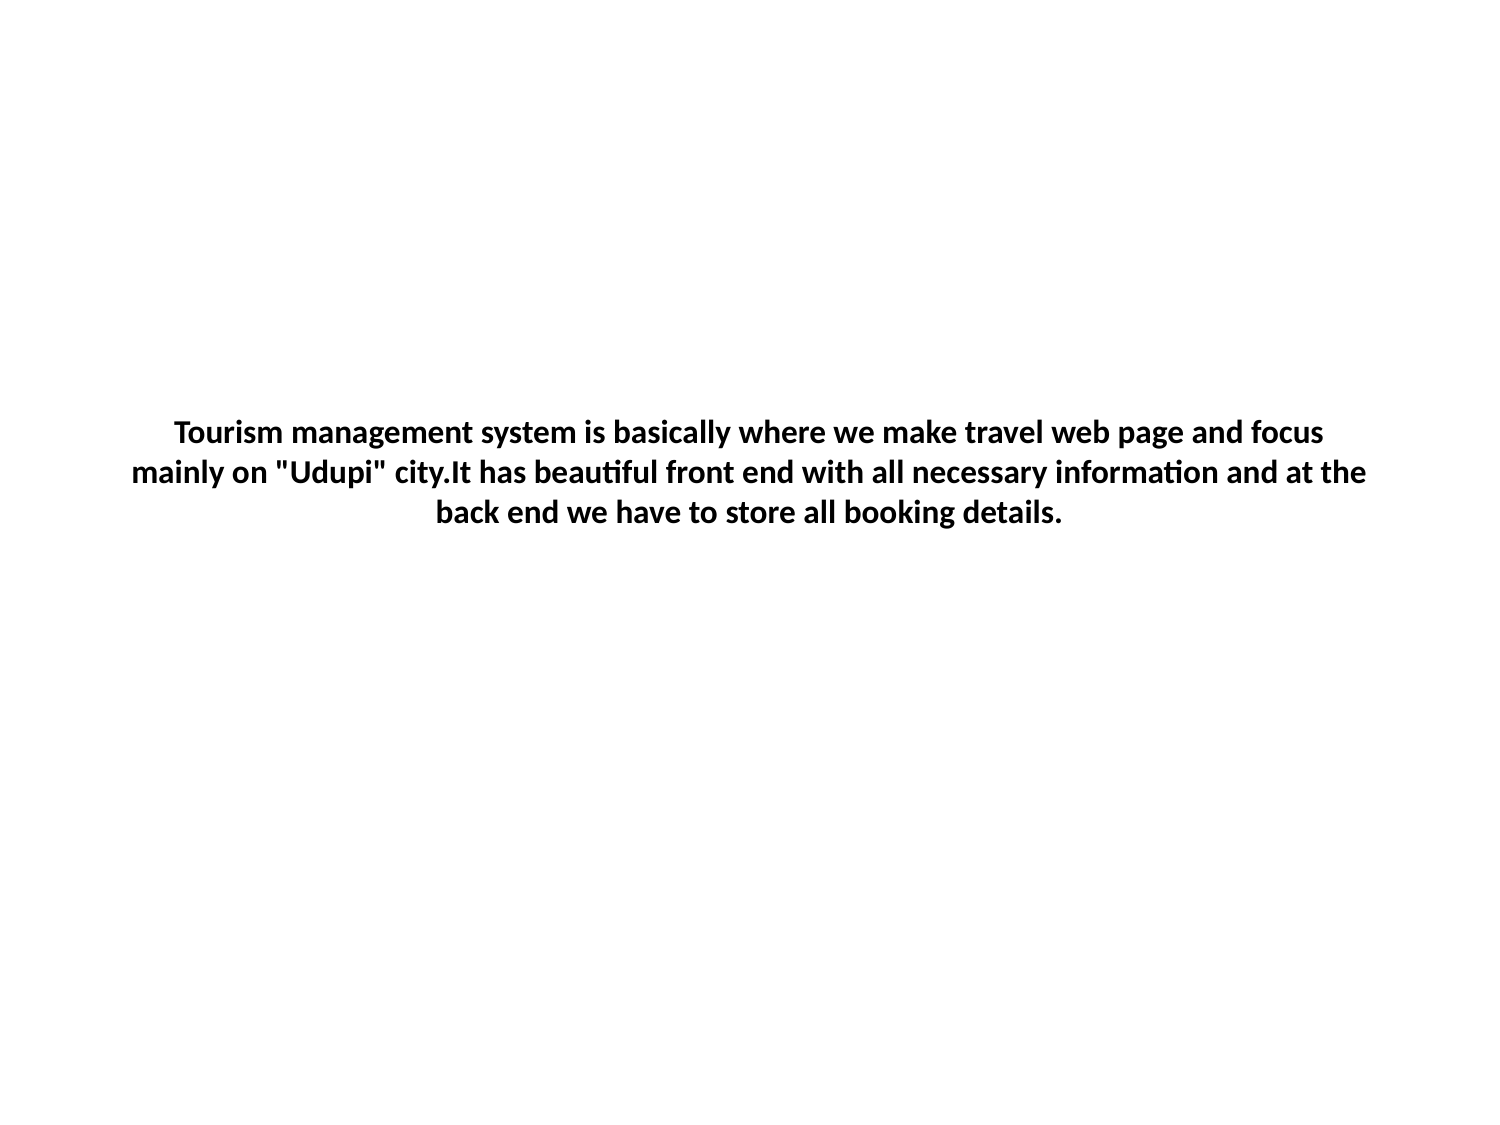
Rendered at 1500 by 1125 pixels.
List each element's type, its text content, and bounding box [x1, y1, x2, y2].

title Tourism management system is basically where we make travel web page and focus mainly on "Udupi" city.It has beautiful front end with all necessary information and at the back end we have to store all booking details. [112, 349, 1388, 591]
